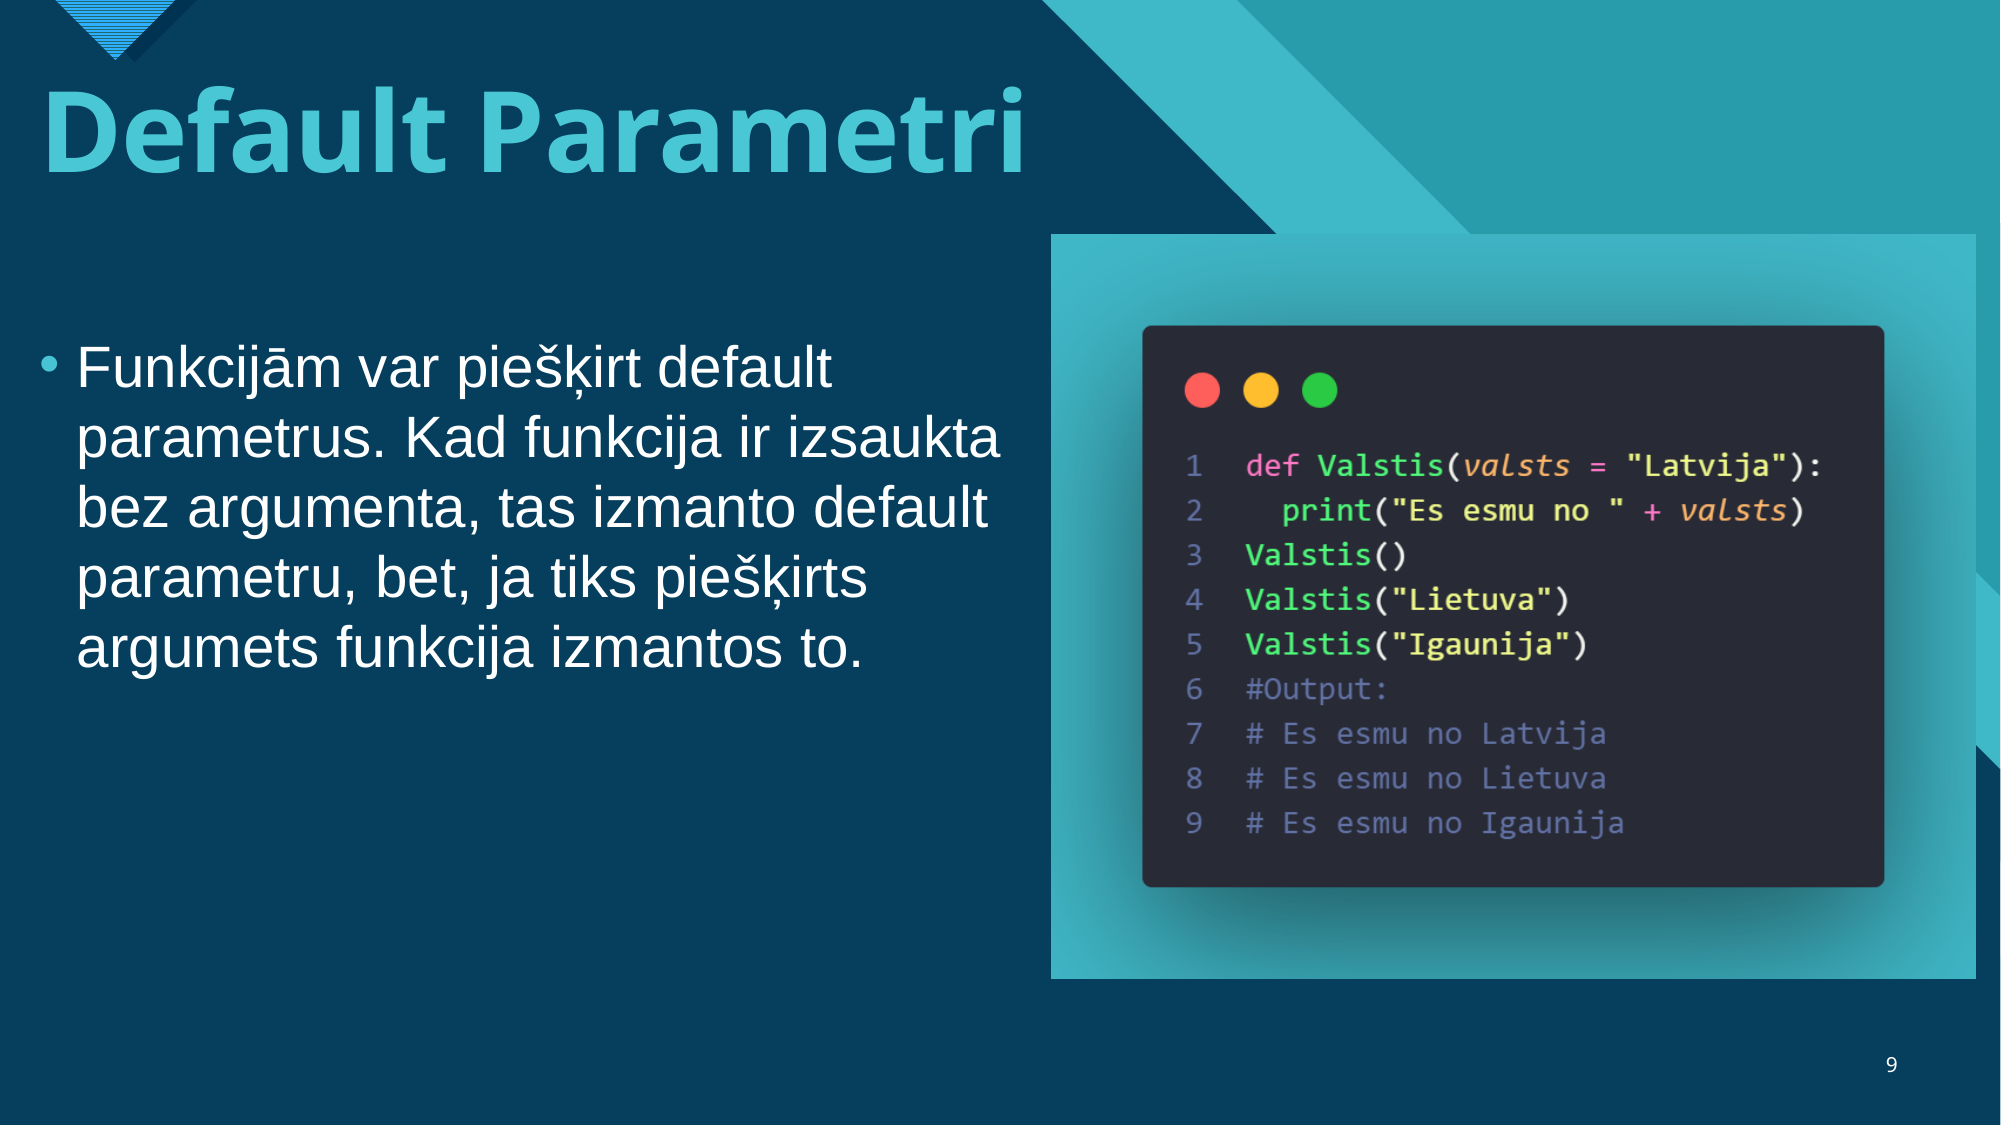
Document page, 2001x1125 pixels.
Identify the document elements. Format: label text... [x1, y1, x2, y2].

title Default Parametri [24, 67, 1864, 206]
list Funkcijām var piešķirt default parametrus. Kad funkcija ir izsaukta bez argumenta, tas izmanto default parametru, bet, ja tiks piešķirts argumets funkcija izmantos to. [24, 321, 1127, 993]
slide_number 9 [1845, 1035, 1913, 1096]
picture [1052, 233, 1976, 978]
